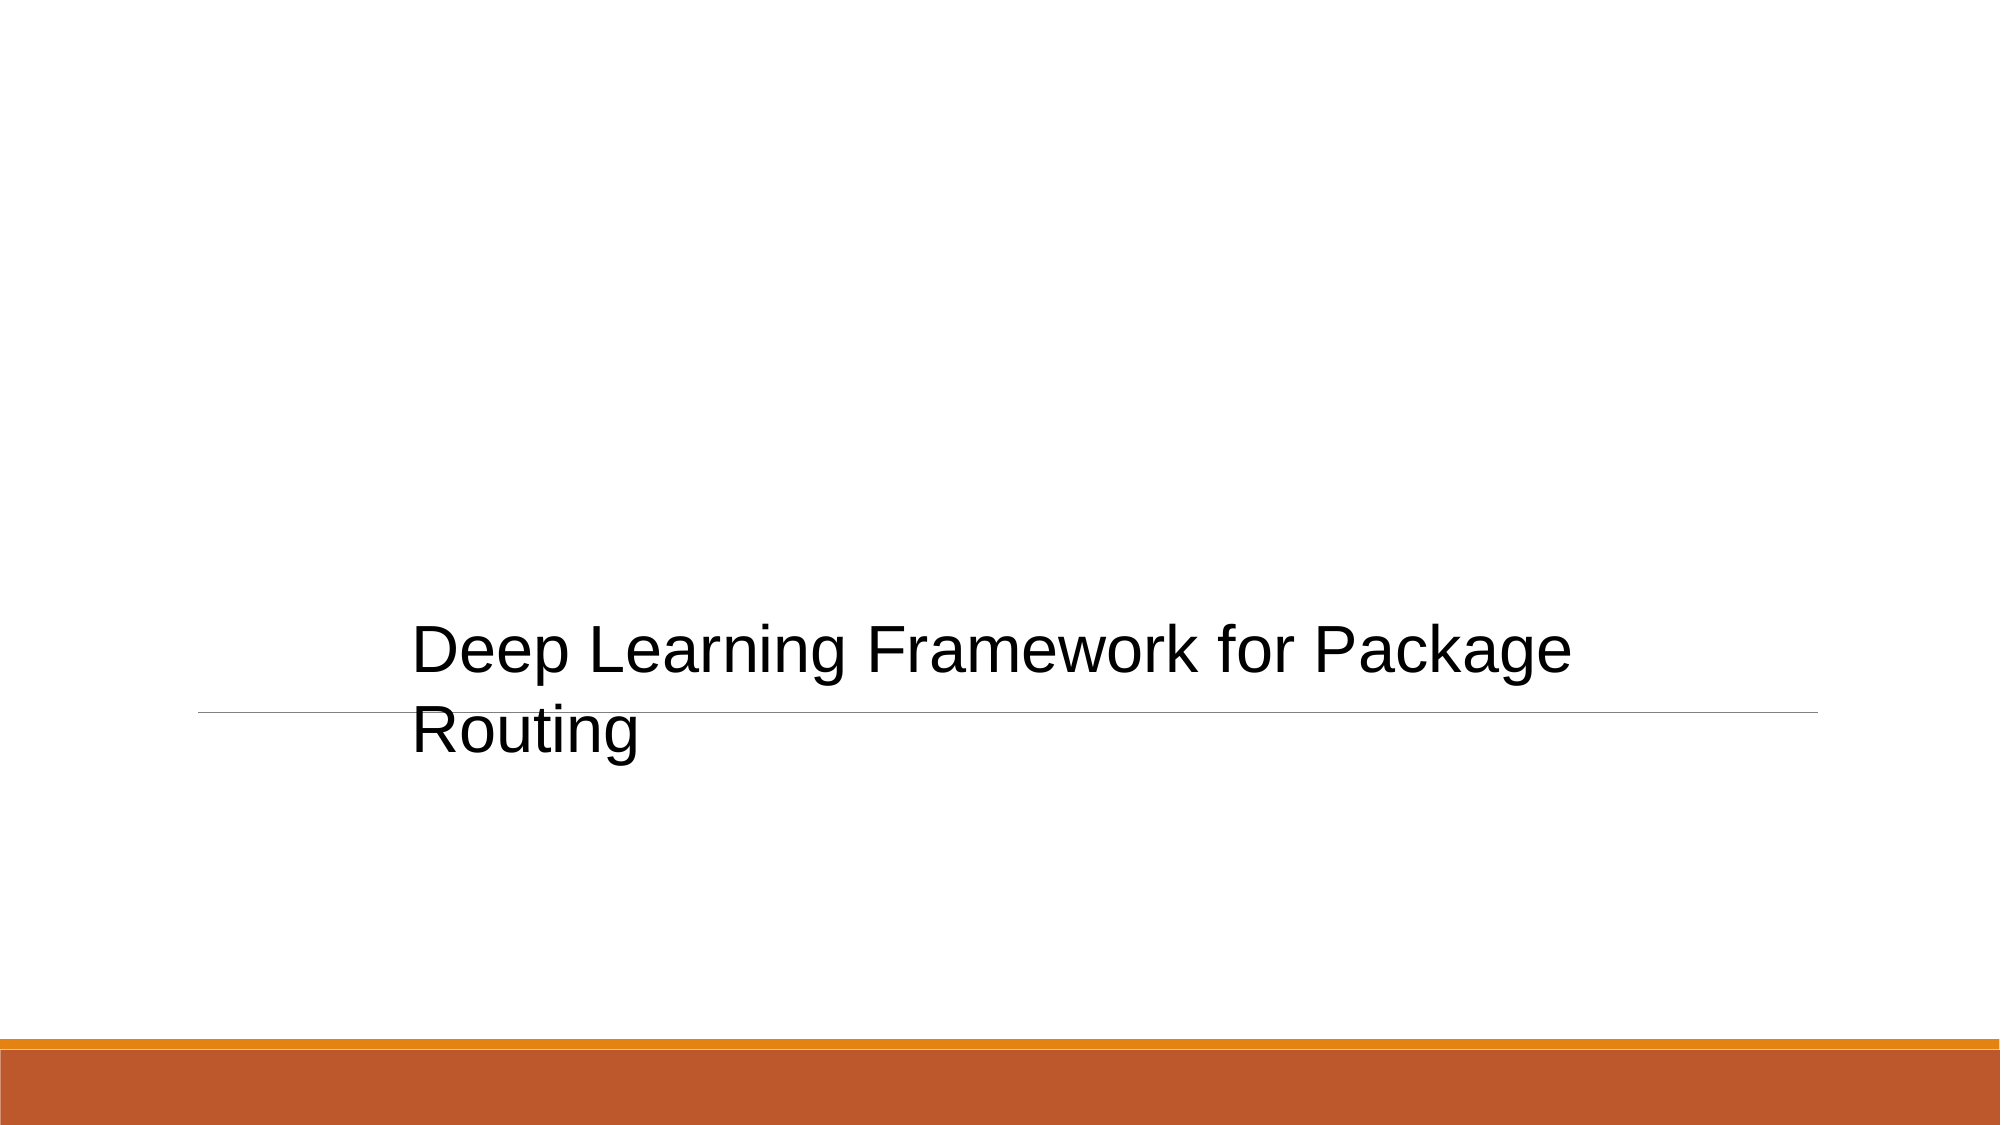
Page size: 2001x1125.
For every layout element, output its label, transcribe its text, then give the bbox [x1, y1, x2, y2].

text_box Deep Learning Framework for Package Routing [396, 598, 1709, 774]
